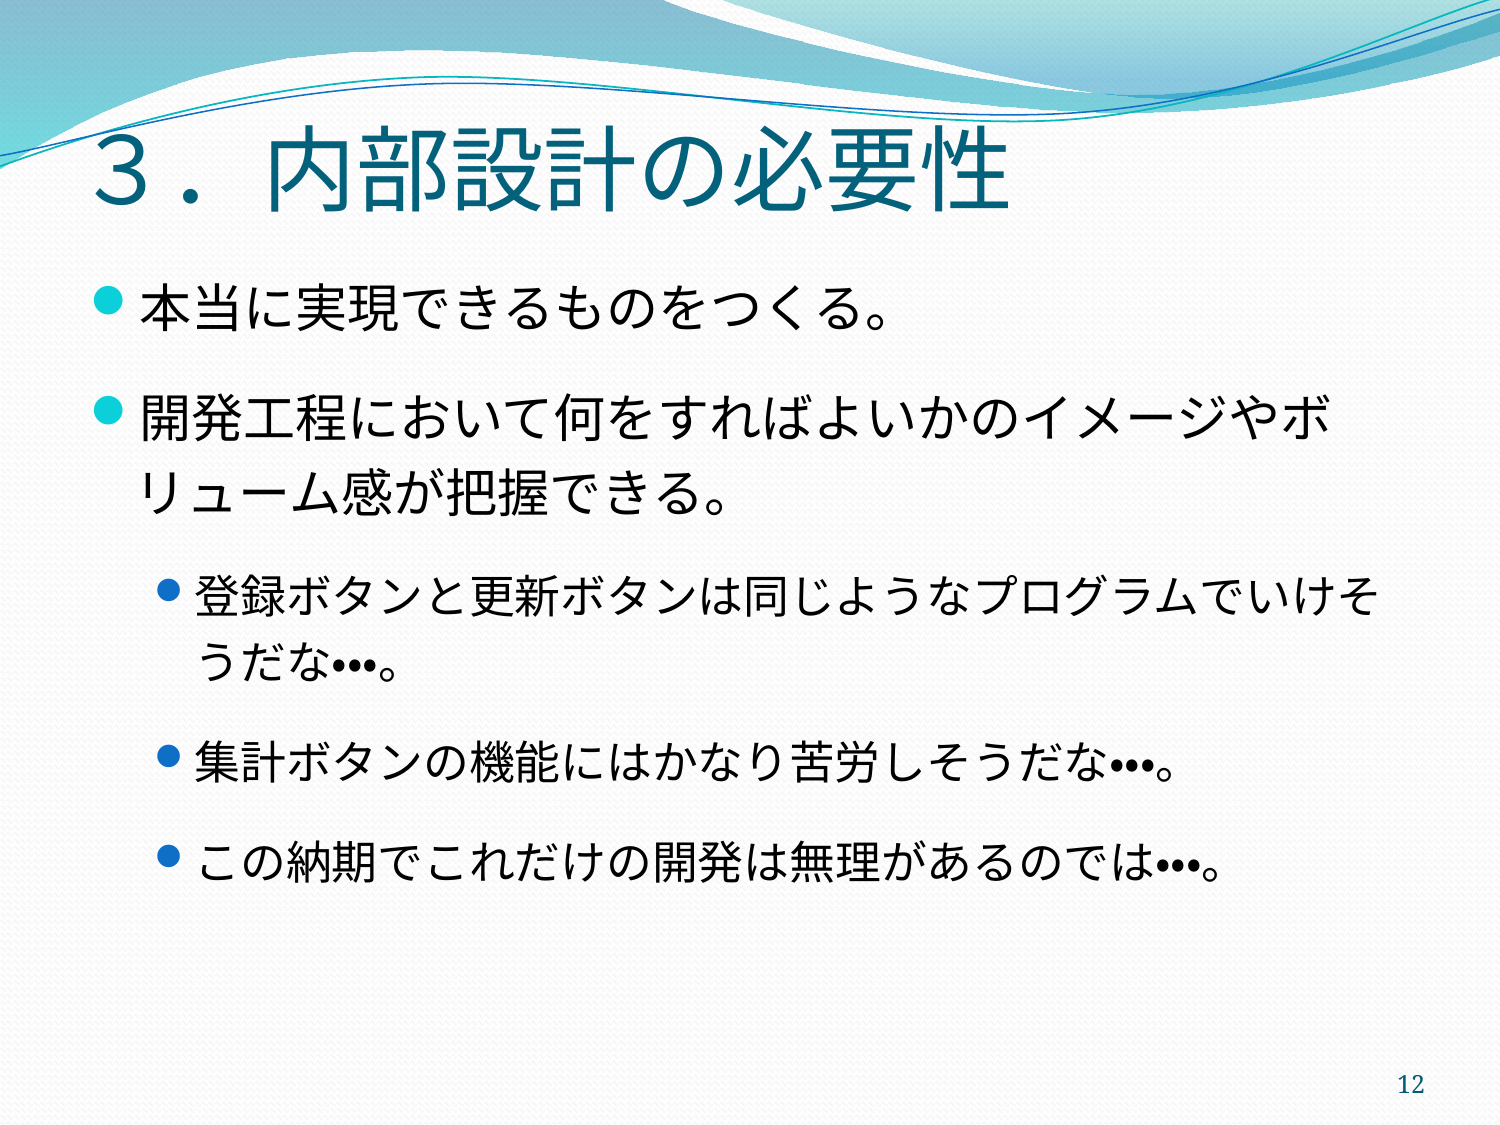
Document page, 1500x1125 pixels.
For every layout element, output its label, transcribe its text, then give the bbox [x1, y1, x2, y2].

list 本当に実現できるものをつくる。 開発工程において何をすればよいかのイメージやボリューム感が把握できる。 登録ボタンと更新ボタンは同じようなプログラムでいけそうだな・・・。 集計ボタンの機能にはかなり苦労しそうだな・・・。 この納期でこれだけの開発は無理があるのでは・・・。 [75, 255, 1425, 1038]
title ３．内部設計の必要性 [75, 103, 1425, 244]
slide_number 12 [1299, 1042, 1425, 1103]
